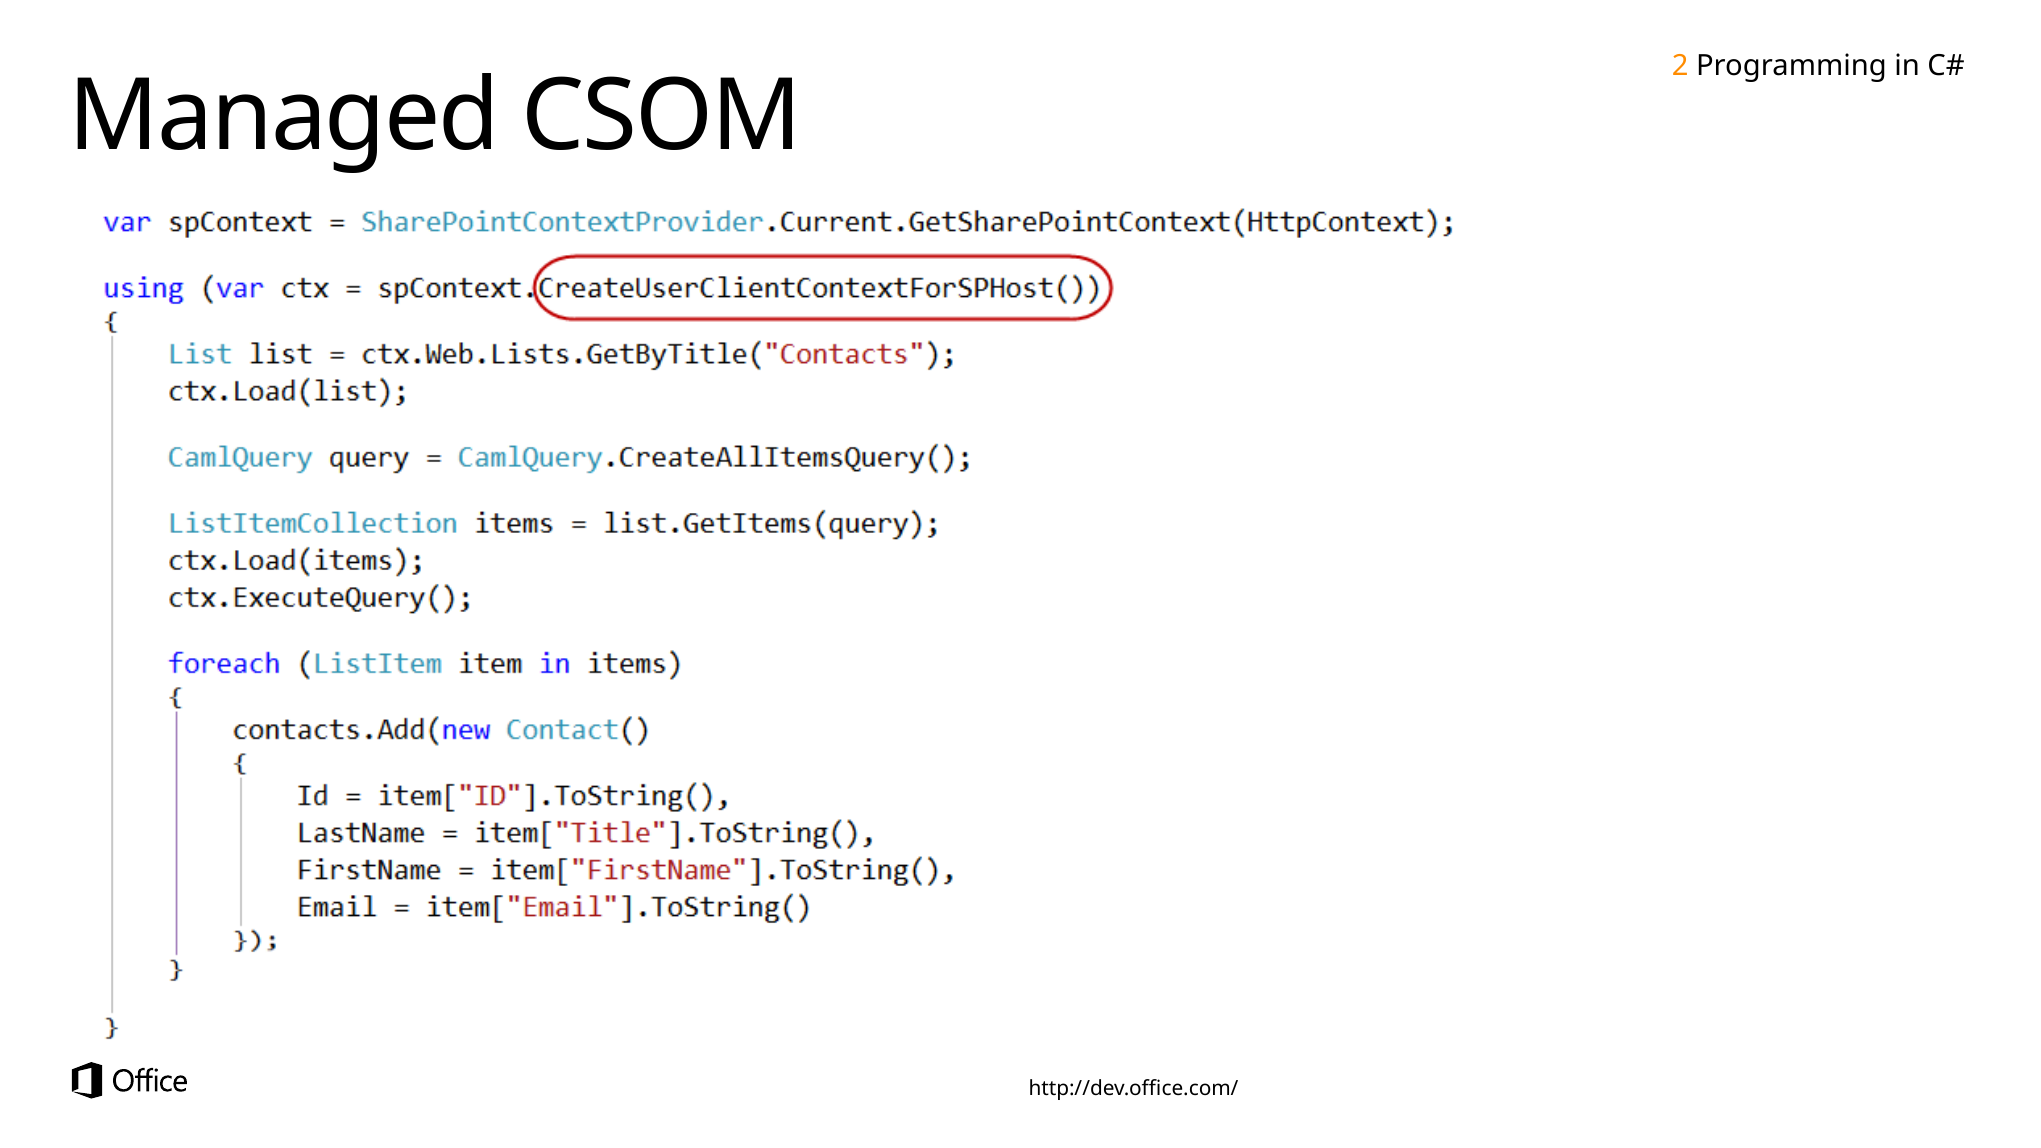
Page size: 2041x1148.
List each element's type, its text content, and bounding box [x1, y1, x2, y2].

footer 2 Programming in C# [1306, 48, 1996, 110]
title Managed CSOM [45, 48, 1996, 199]
picture [80, 187, 1486, 1052]
